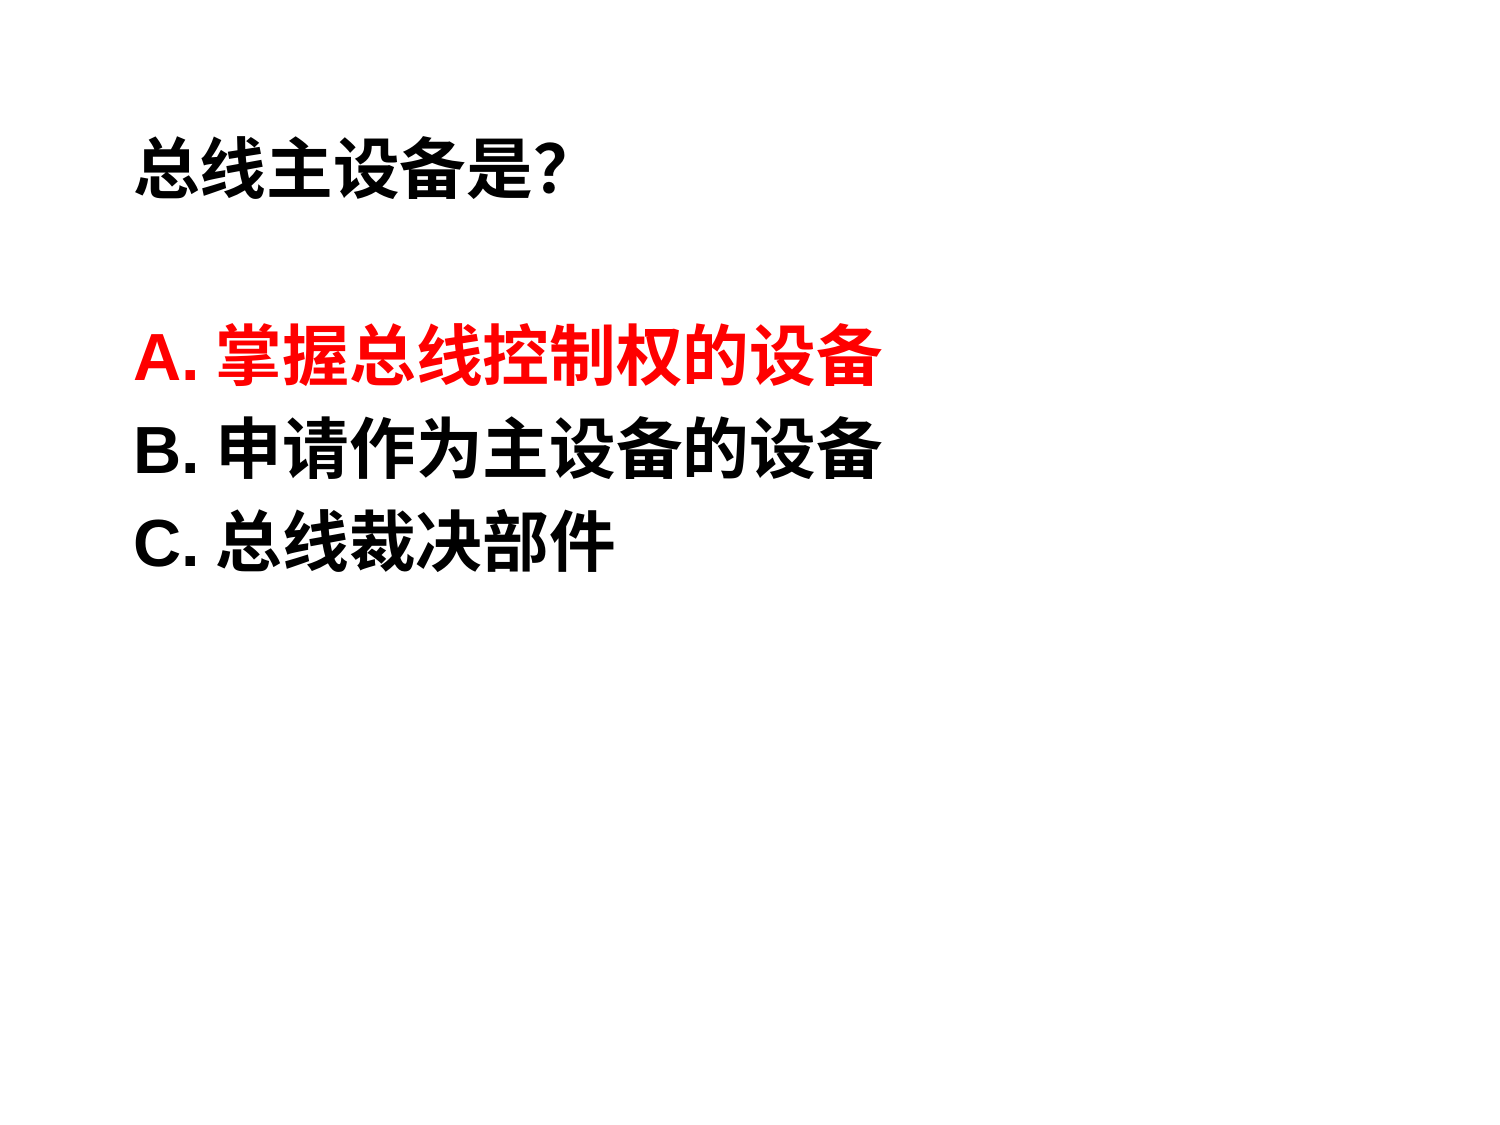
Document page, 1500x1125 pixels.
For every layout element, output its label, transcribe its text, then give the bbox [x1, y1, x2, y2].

list 总线主设备是？ A.掌握总线控制权的设备 B.申请作为主设备的设备 C.总线裁决部件 [118, 119, 1469, 862]
